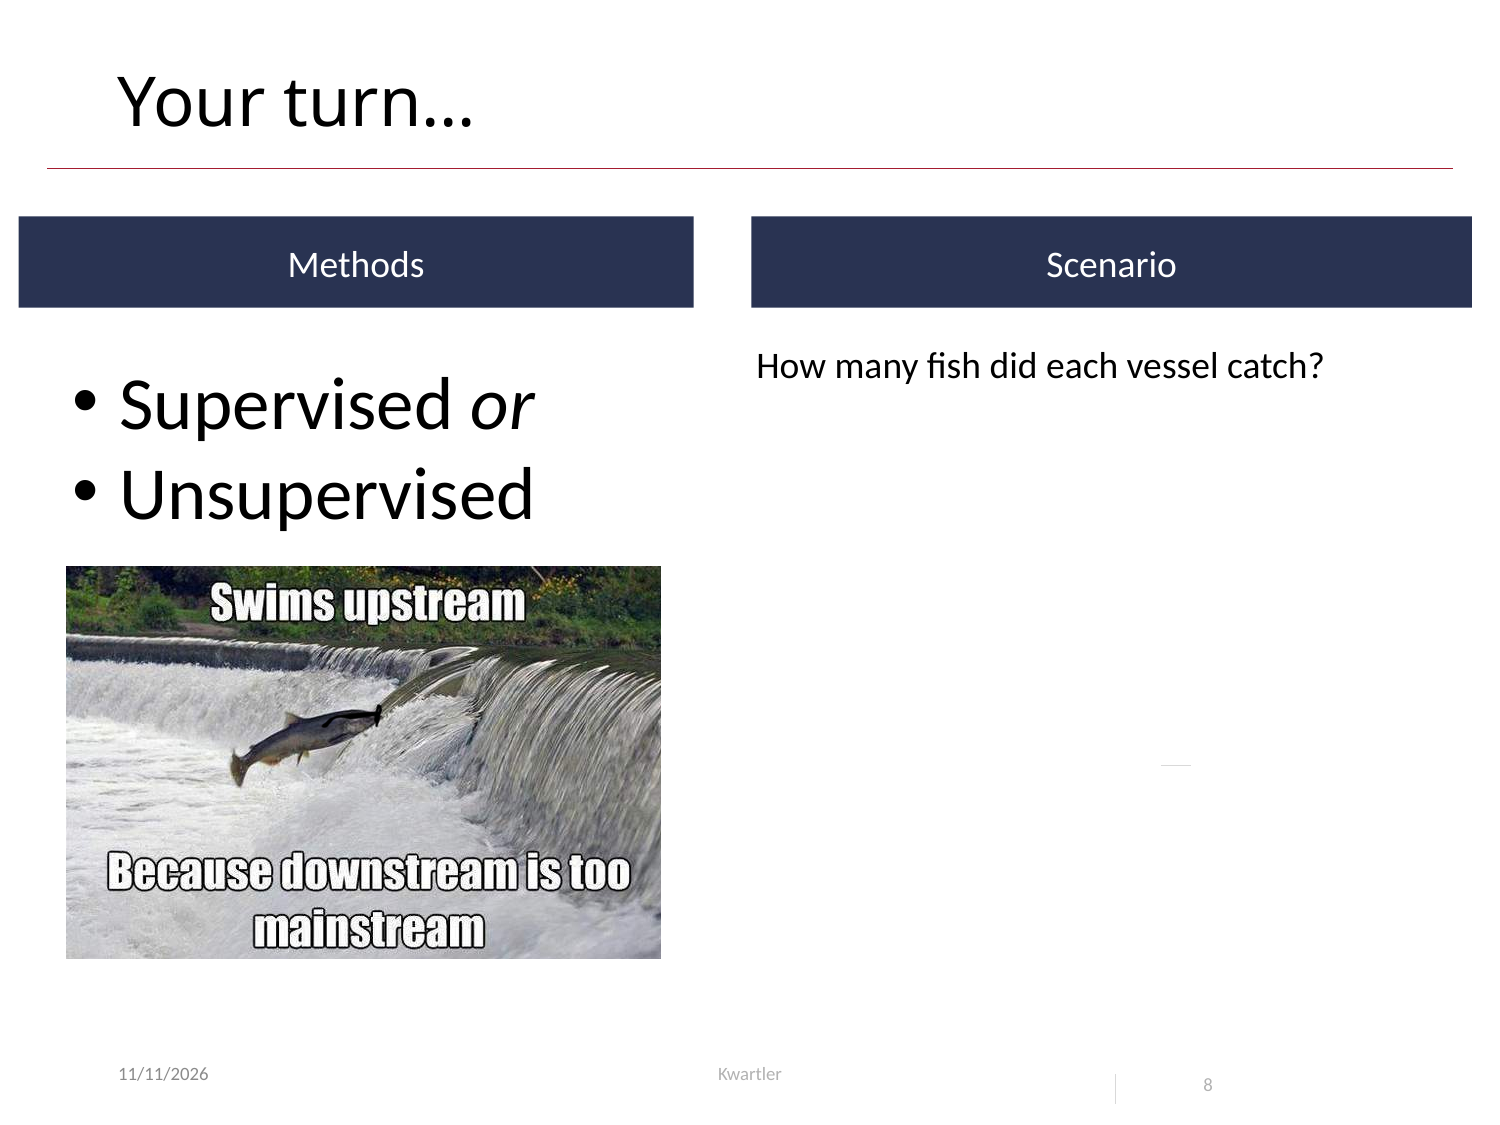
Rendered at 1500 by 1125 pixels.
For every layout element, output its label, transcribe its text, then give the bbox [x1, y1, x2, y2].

footer Kwartler [496, 1042, 1004, 1103]
title Your turn… [103, 59, 1397, 157]
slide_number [103, 1042, 441, 1103]
text_box How many fish did each vessel catch? [741, 334, 1488, 394]
text_box Supervised or Unsupervised [57, 346, 551, 542]
slide_number 8 [1188, 1042, 1330, 1103]
picture [66, 566, 661, 959]
text_box Scenario [750, 215, 1473, 309]
text_box Methods [18, 215, 695, 309]
